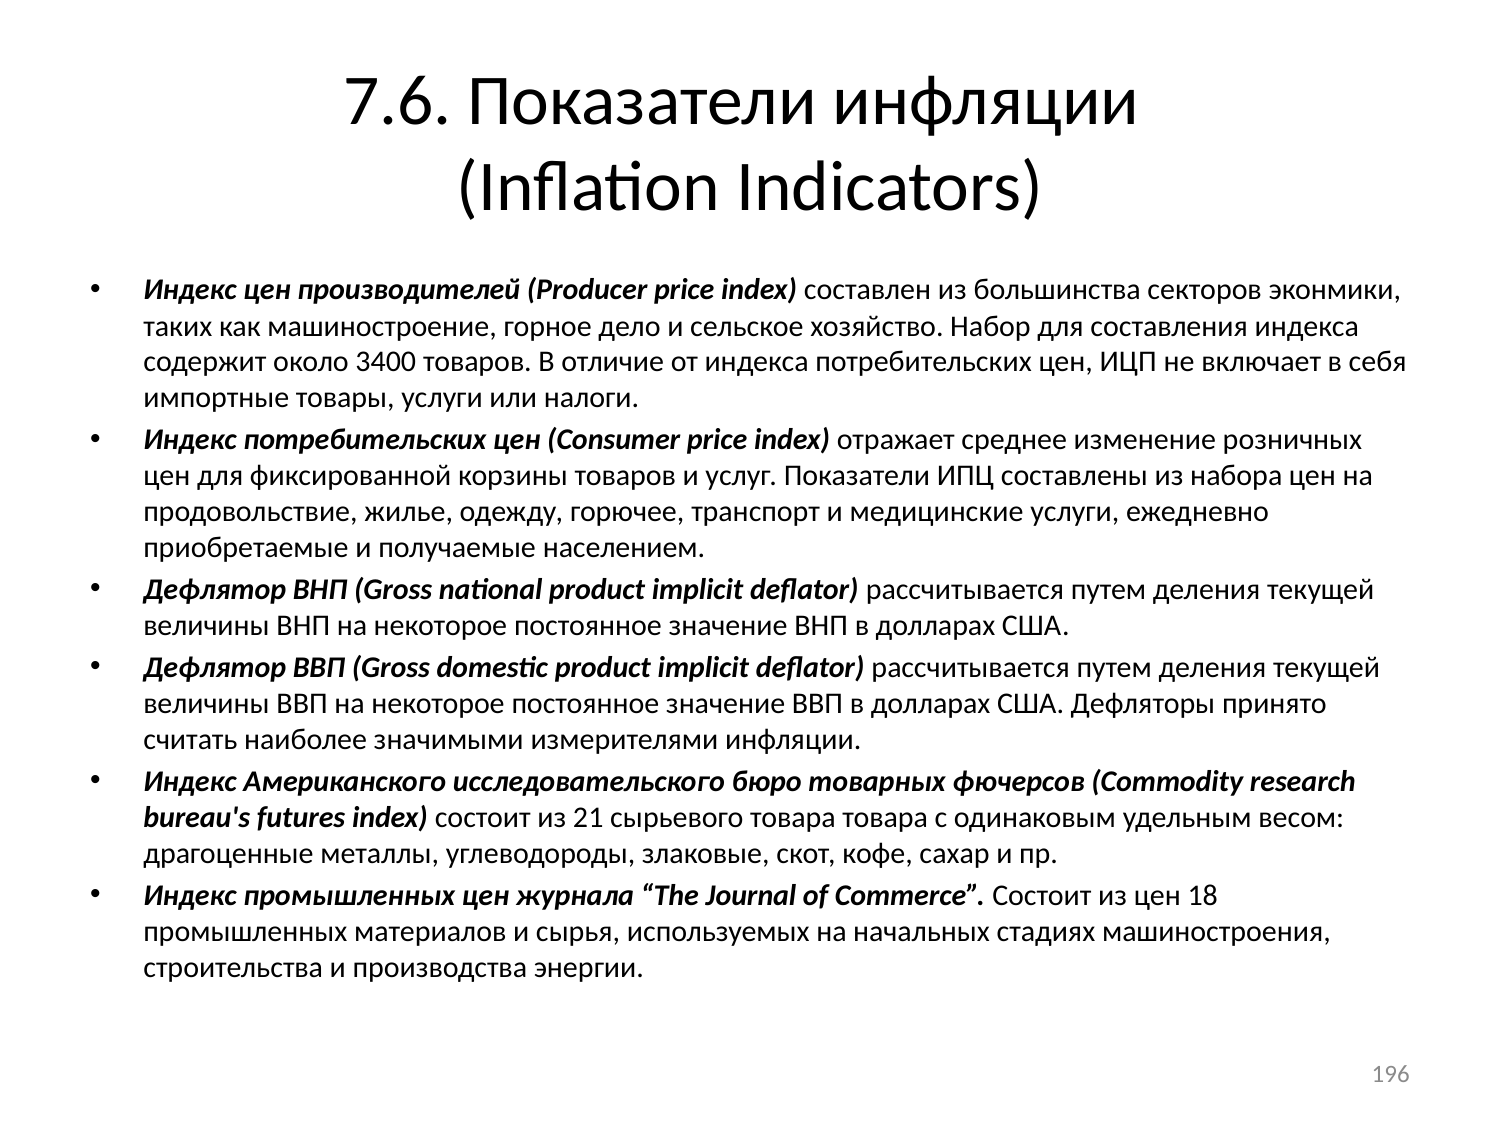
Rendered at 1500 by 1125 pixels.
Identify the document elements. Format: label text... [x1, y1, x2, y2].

slide_number 196 [1074, 1042, 1425, 1103]
list Индекс цен производителей (Producer price index) составлен из большинства секторов эконмики, таких как машиностроение, горное дело и сельское хозяйство. Набор для составления индекса содержит около 3400 товаров. В отличие от индекса потребительских цен, ИЦП не включает в себя импортные товары, услуги или налоги. Индекс потребительских цен (Consumer price index) отражает среднее изменение розничных цен для фиксированной корзины товаров и услуг. Показатели ИПЦ составлены из набора цен на продовольствие, жилье, одежду, горючее, транспорт и медицинские услуги, ежедневно приобретаемые и получаемые населением. Дефлятор ВНП (Gross national product implicit deflator) рассчитывается путем деления текущей величины ВНП на некоторое постоянное значение ВНП в долларах США. Дефлятор ВВП (Gross domestic product implicit deflator) рассчитывается путем деления текущей величины ВВП на некоторое постоянное значение ВВП в долларах США. Дефляторы принято считать наиболее значимыми измерителями инфляции. Индекс Американского исследовательского бюро товарных фючерсов (Commodity research bureau's futures index) состоит из 21 сырьевого товара товара с одинаковым удельным весом: драгоценные металлы, углеводороды, злаковые, скот, кофе, сахар и пр. Индекс промышленных цен журнала “The Journal of Сommerce”. Состоит из цен 18 промышленных материалов и сырья, используемых на начальных стадиях машиностроения, строительства и производства энергии. [75, 262, 1425, 1005]
title 7.6. Показатели инфляции (Inflation Indicators) [75, 45, 1425, 233]
